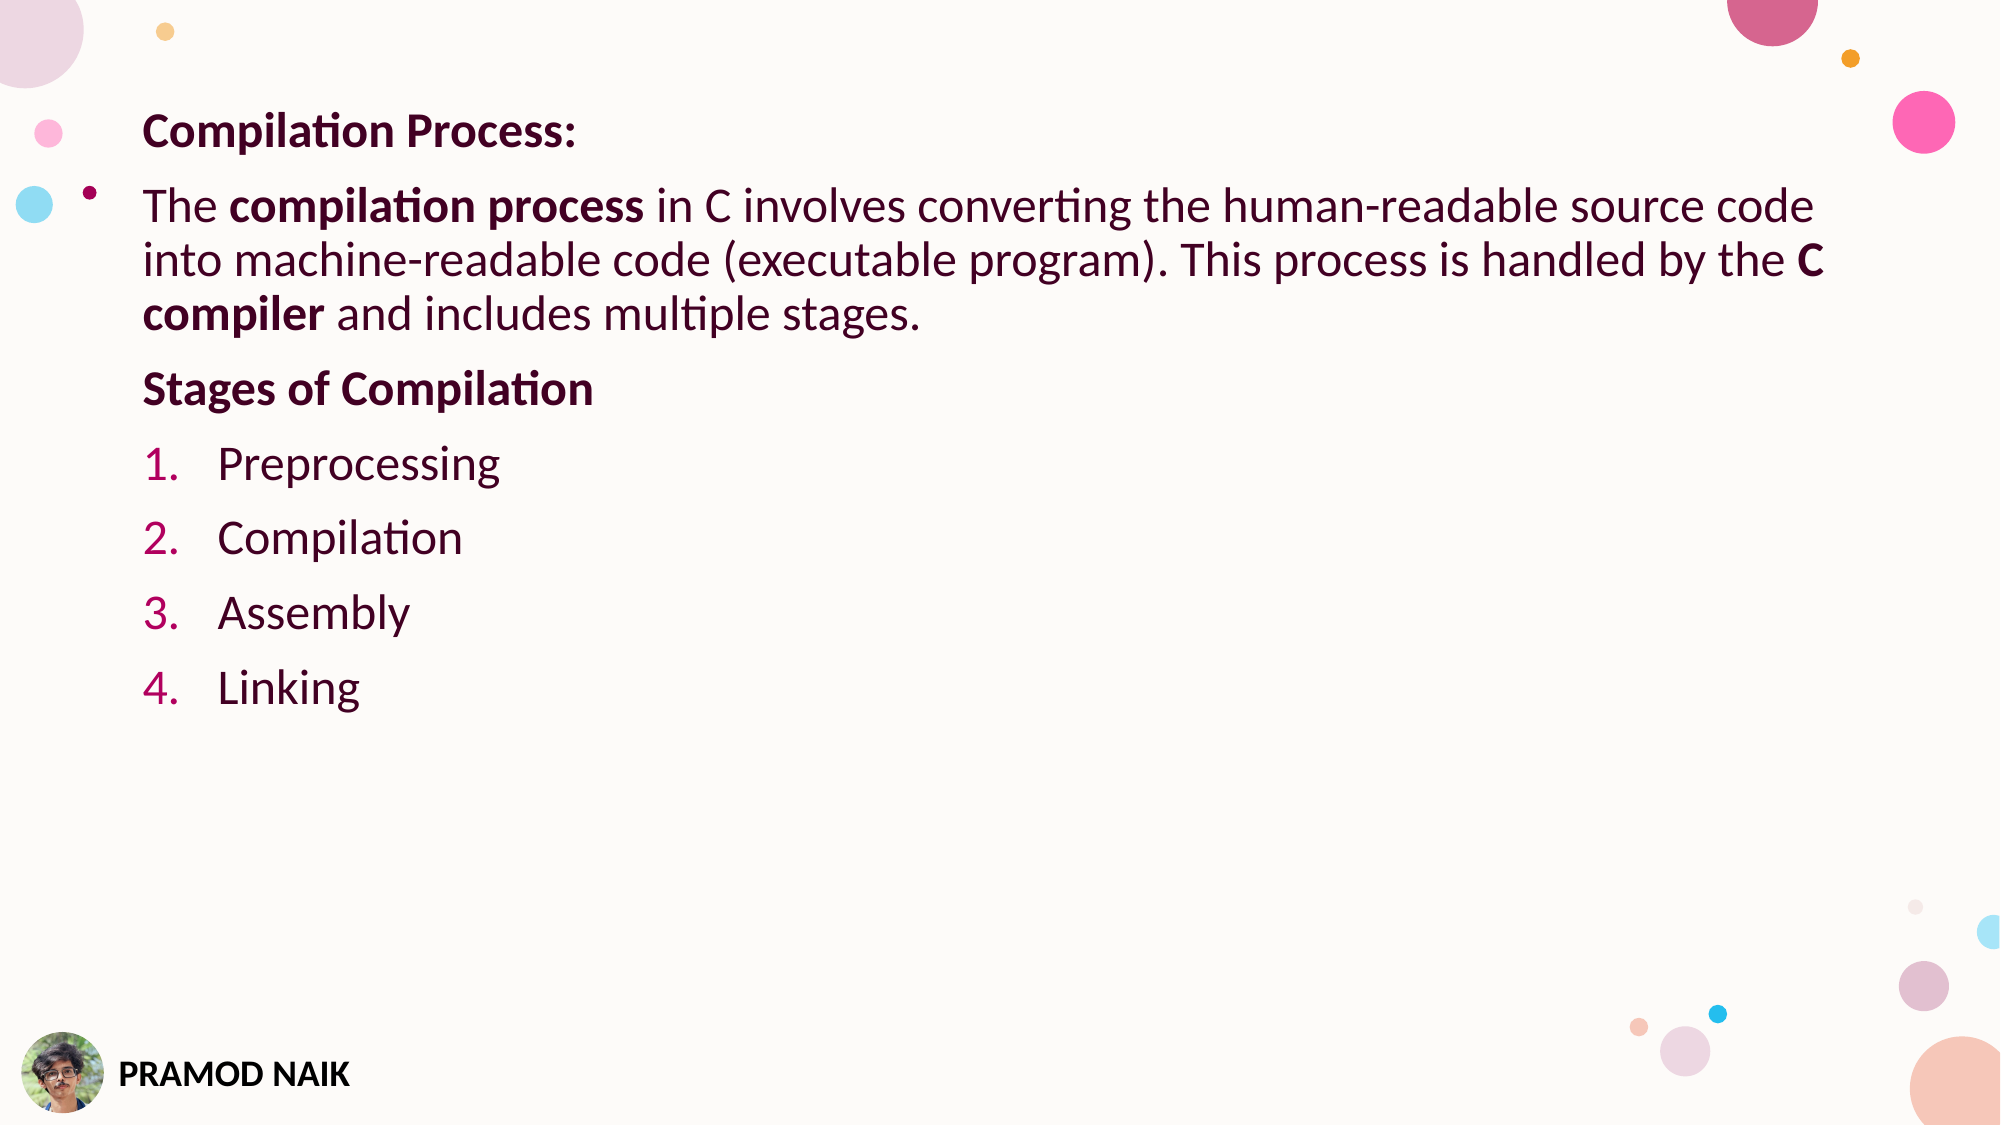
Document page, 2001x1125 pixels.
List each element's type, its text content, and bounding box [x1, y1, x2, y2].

picture [21, 1031, 104, 1114]
list Compilation Process: The compilation process in C involves converting the human-readable source code into machine-readable code (executable program). This process is handled by the C compiler and includes multiple stages. Stages of Compilation Preprocessing Compilation Assembly Linking [127, 97, 1877, 1014]
